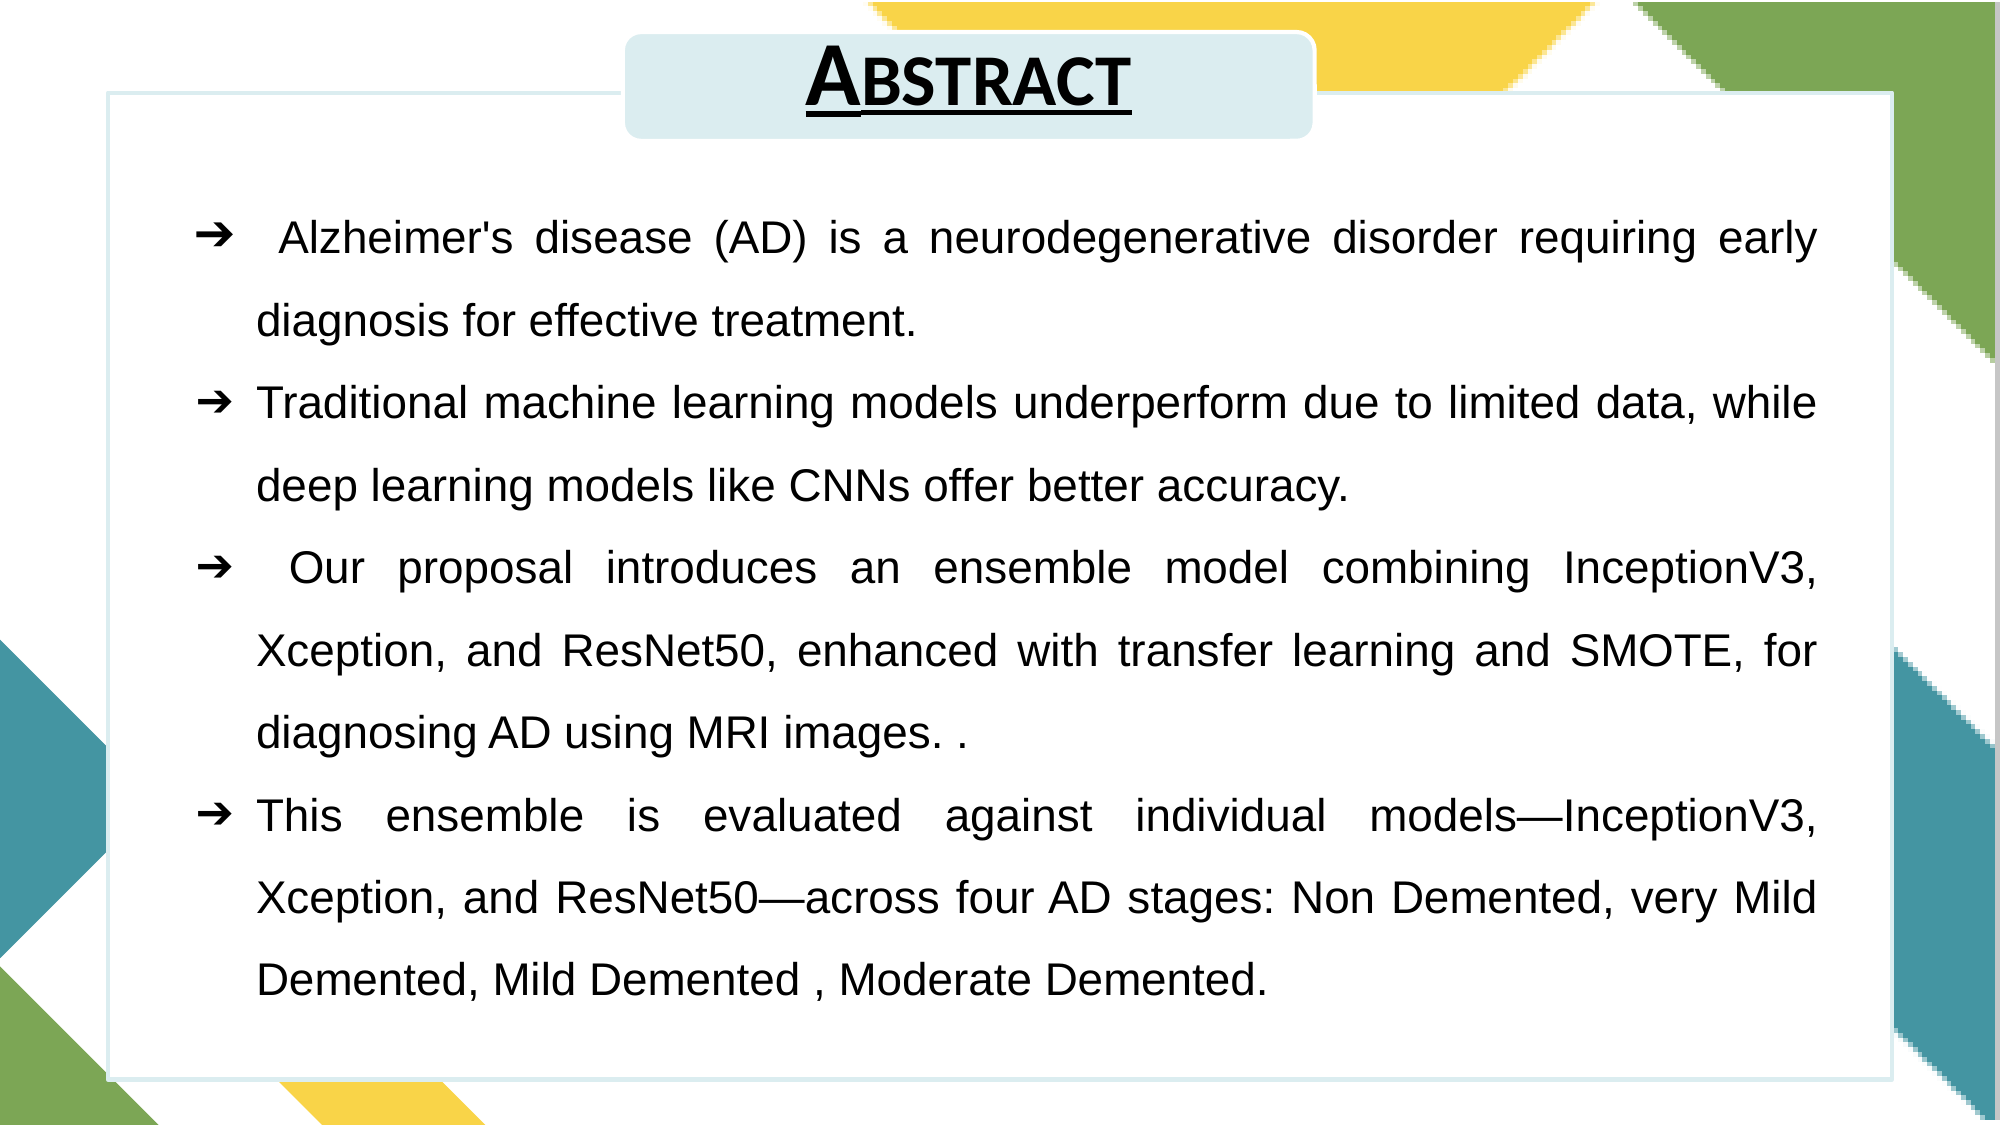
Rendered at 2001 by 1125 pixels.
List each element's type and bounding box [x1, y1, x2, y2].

picture [848, 2, 2000, 1121]
text_box [107, 31, 1893, 1080]
